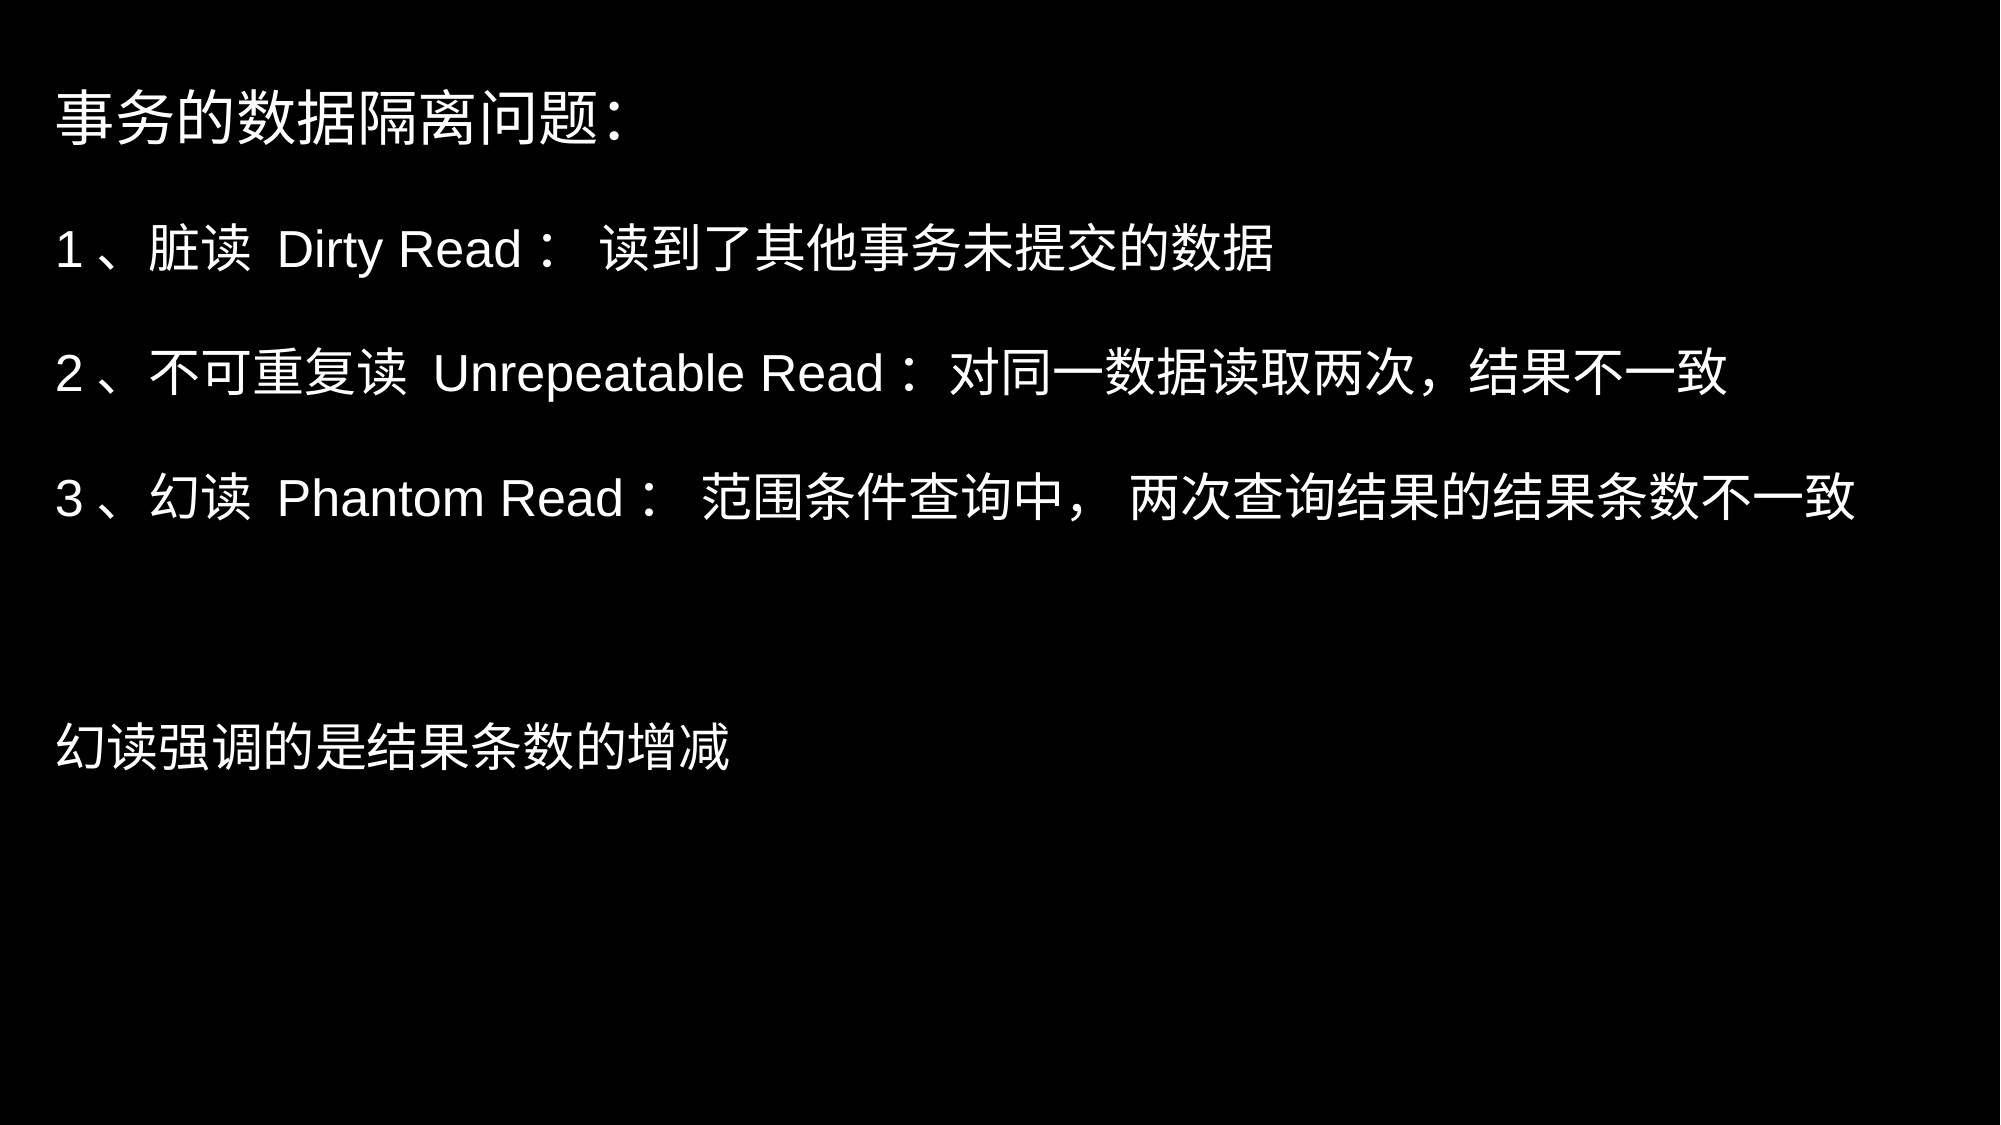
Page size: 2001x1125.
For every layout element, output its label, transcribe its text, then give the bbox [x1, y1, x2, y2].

text_box 事务的数据隔离问题： 1、脏读 Dirty Read： 读到了其他事务未提交的数据 2、不可重复读 Unrepeatable Read：对同一数据读取两次，结果不一致 3、幻读 Phantom Read： 范围条件查询中， 两次查询结果的结果条数不一致 幻读强调的是结果条数的增减 [40, 72, 1871, 785]
